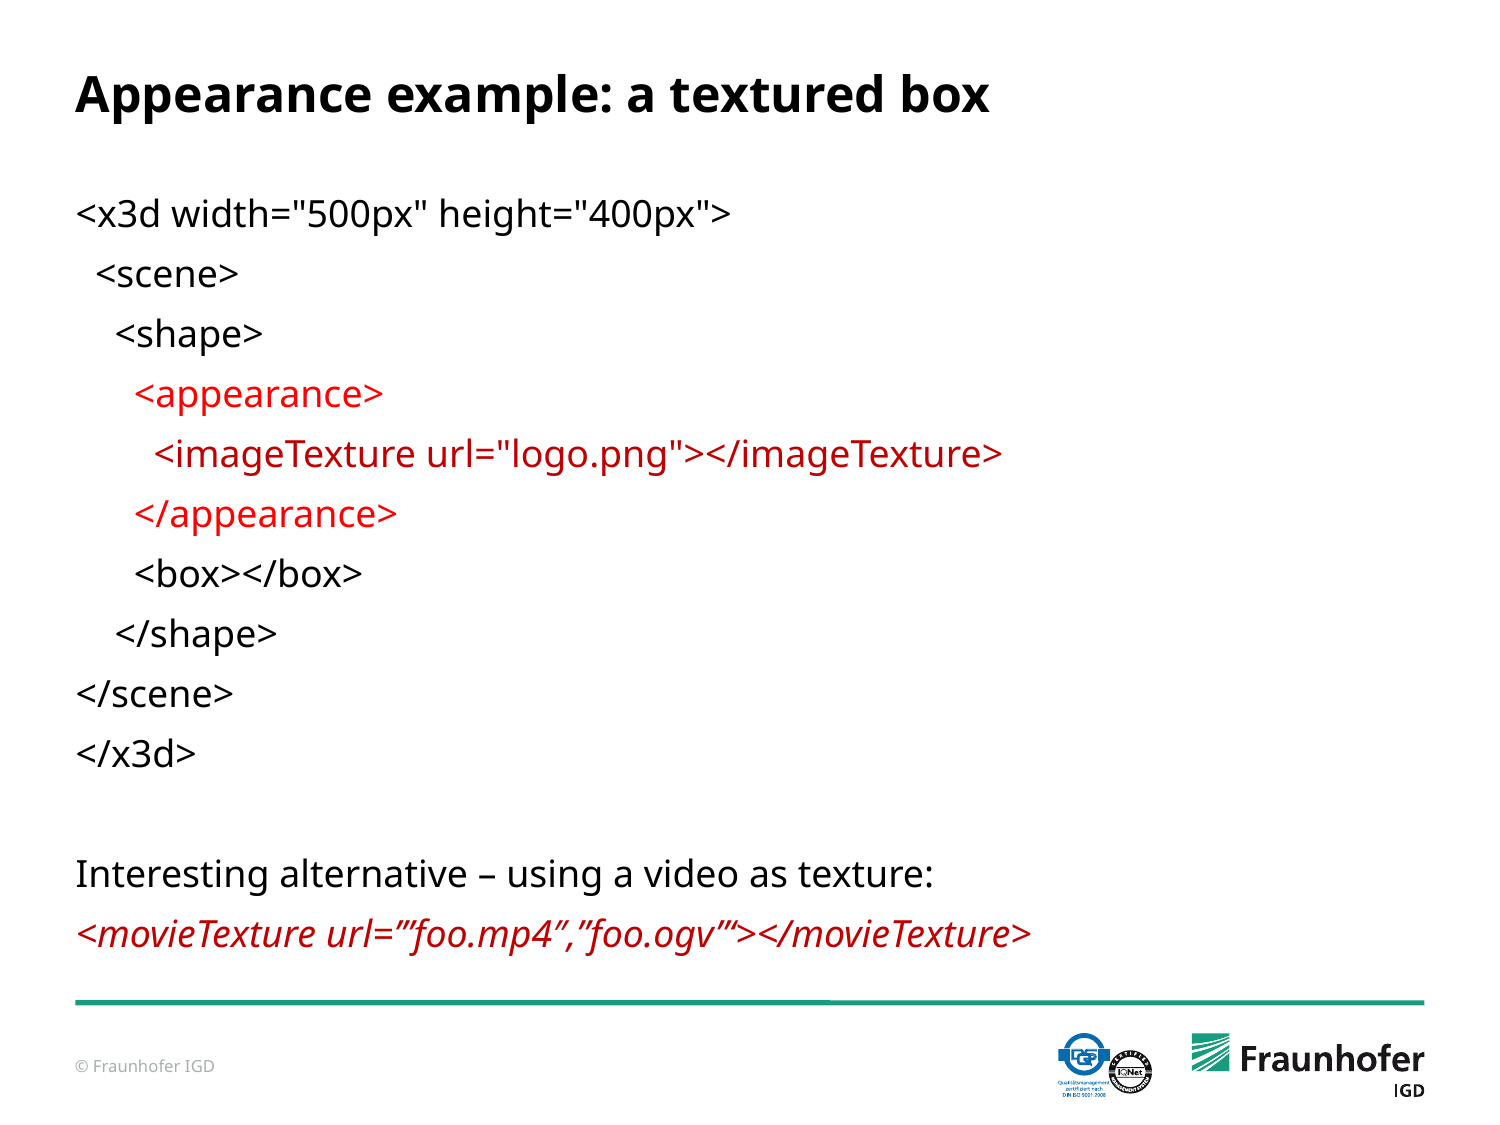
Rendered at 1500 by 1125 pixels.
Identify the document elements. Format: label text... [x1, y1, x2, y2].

list <x3d width="500px" height="400px"> <scene> <shape> <appearance> <imageTexture url="logo.png"></imageTexture> </appearance> <box></box> </shape> </scene> </x3d> Interesting alternative – using a video as texture: <movieTexture url=’”foo.mp4″,”foo.ogv”‘></movieTexture> [75, 189, 1425, 987]
title Appearance example: a textured box [75, 62, 1425, 188]
